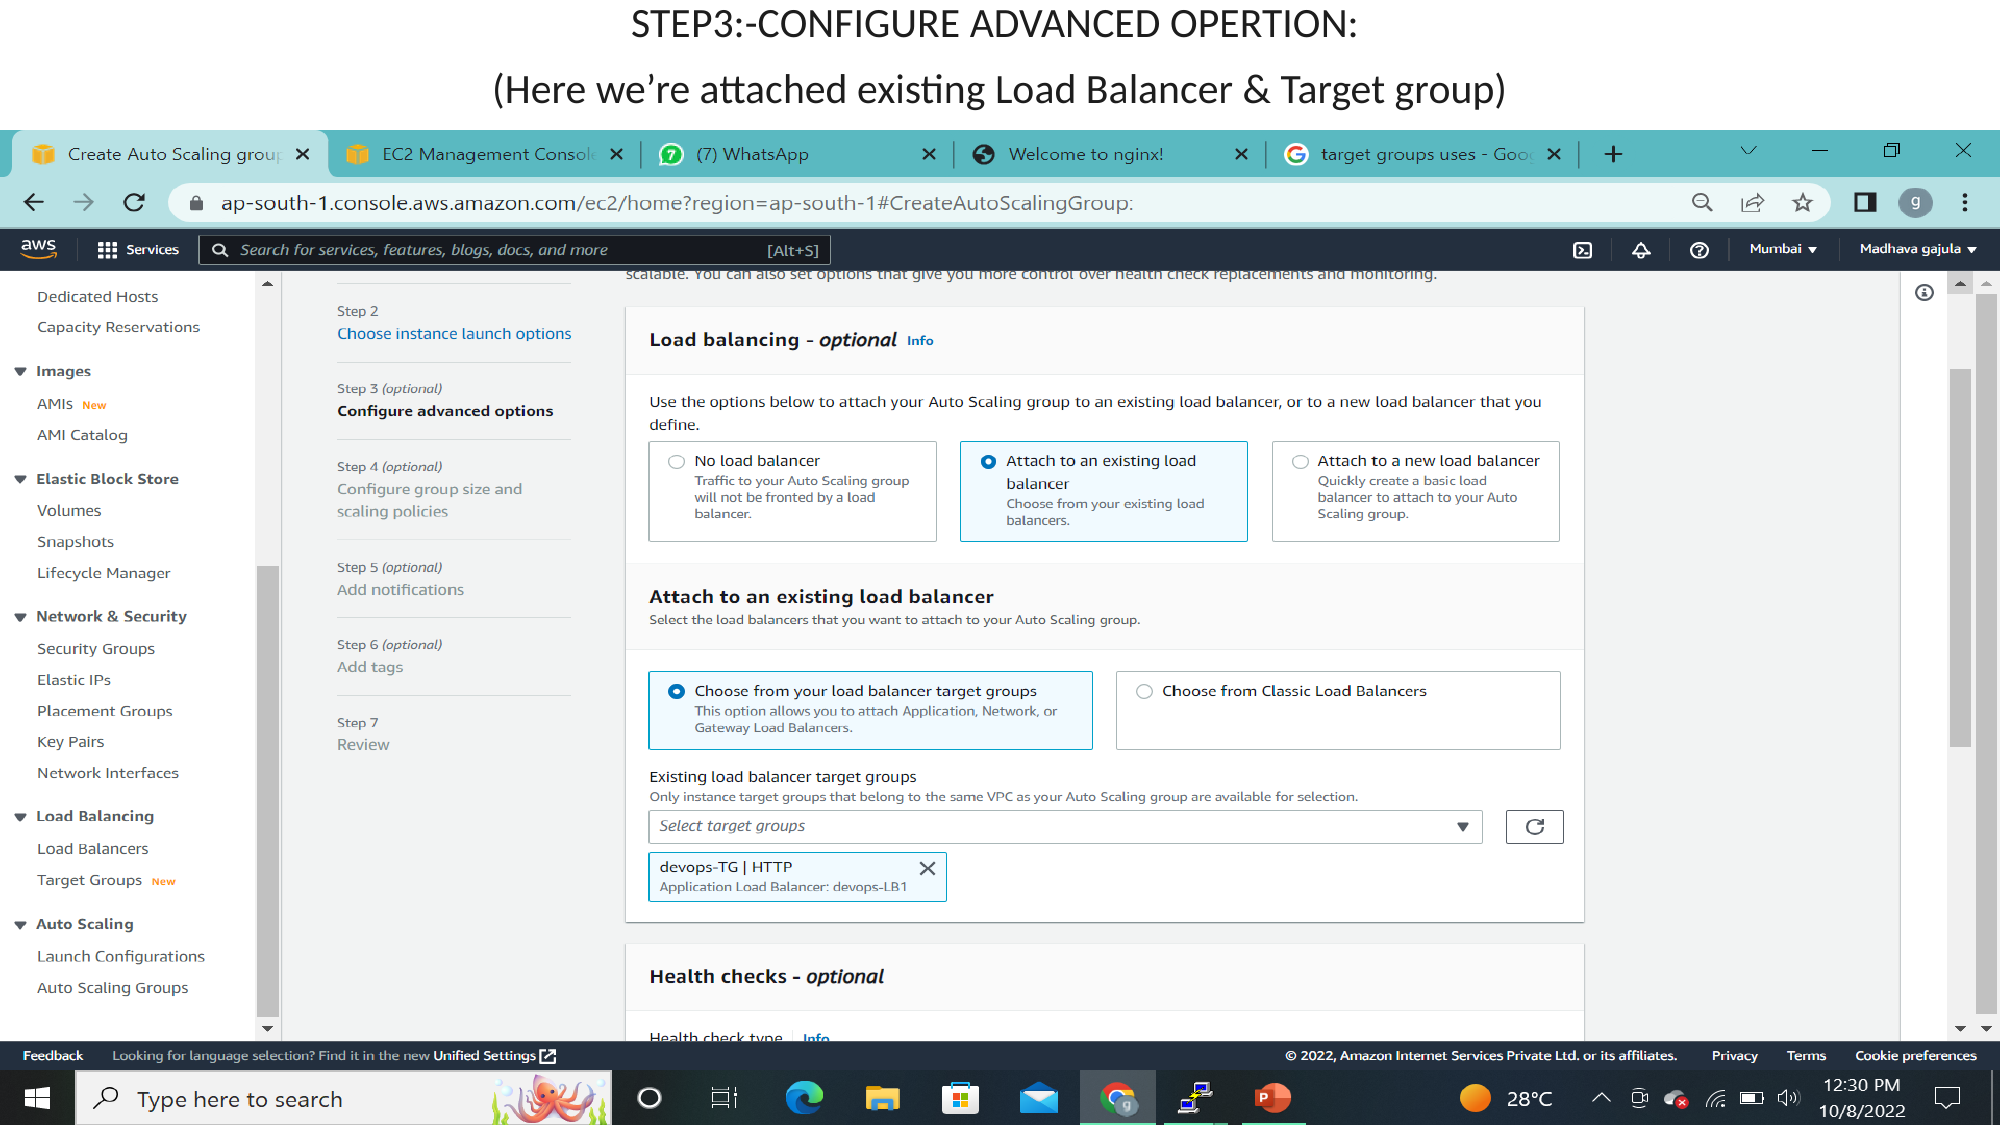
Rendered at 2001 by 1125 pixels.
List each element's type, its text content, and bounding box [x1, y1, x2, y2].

picture [0, 130, 2000, 1125]
subtitle STEP3:-CONFIGURE ADVANCED OPERTION: (Here we’re attached existing Load Balancer & Target group) [0, 0, 2000, 130]
